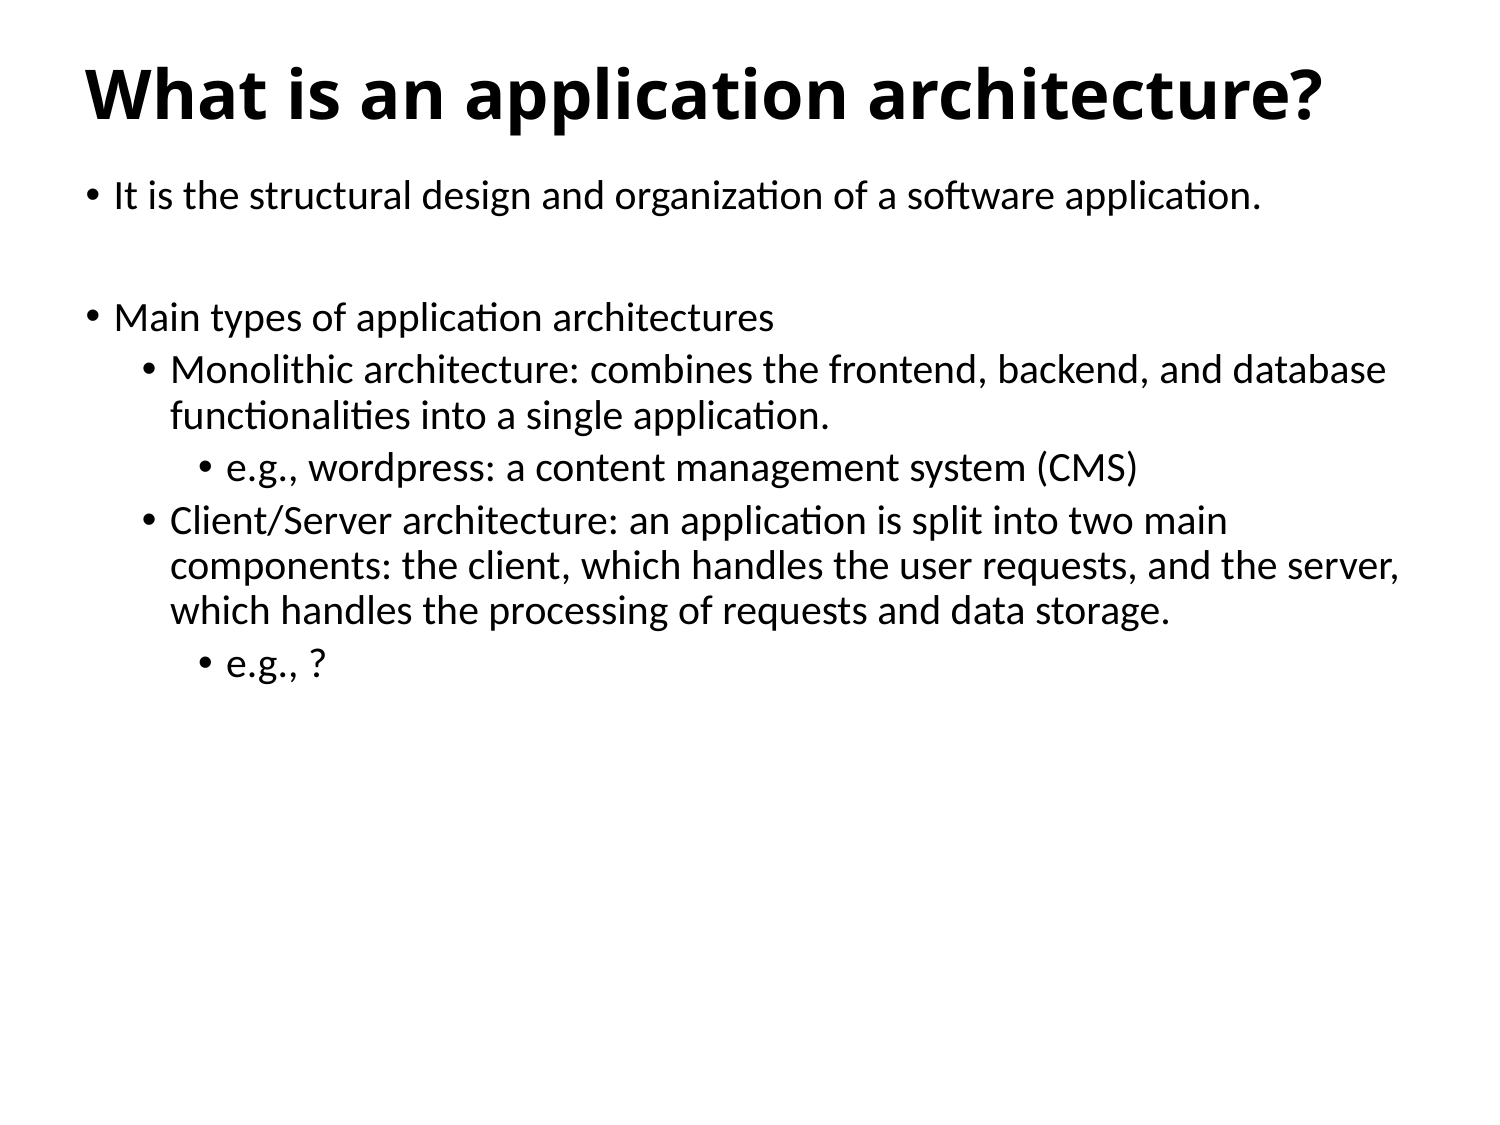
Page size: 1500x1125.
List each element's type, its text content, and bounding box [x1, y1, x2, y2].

title What is an application architecture? [70, 28, 1365, 166]
list It is the structural design and organization of a software application. Main types of application architectures Monolithic architecture: combines the frontend, backend, and database functionalities into a single application. e.g., wordpress: a content management system (CMS) Client/Server architecture: an application is split into two main components: the client, which handles the user requests, and the server, which handles the processing of requests and data storage. e.g., ? [70, 166, 1430, 972]
